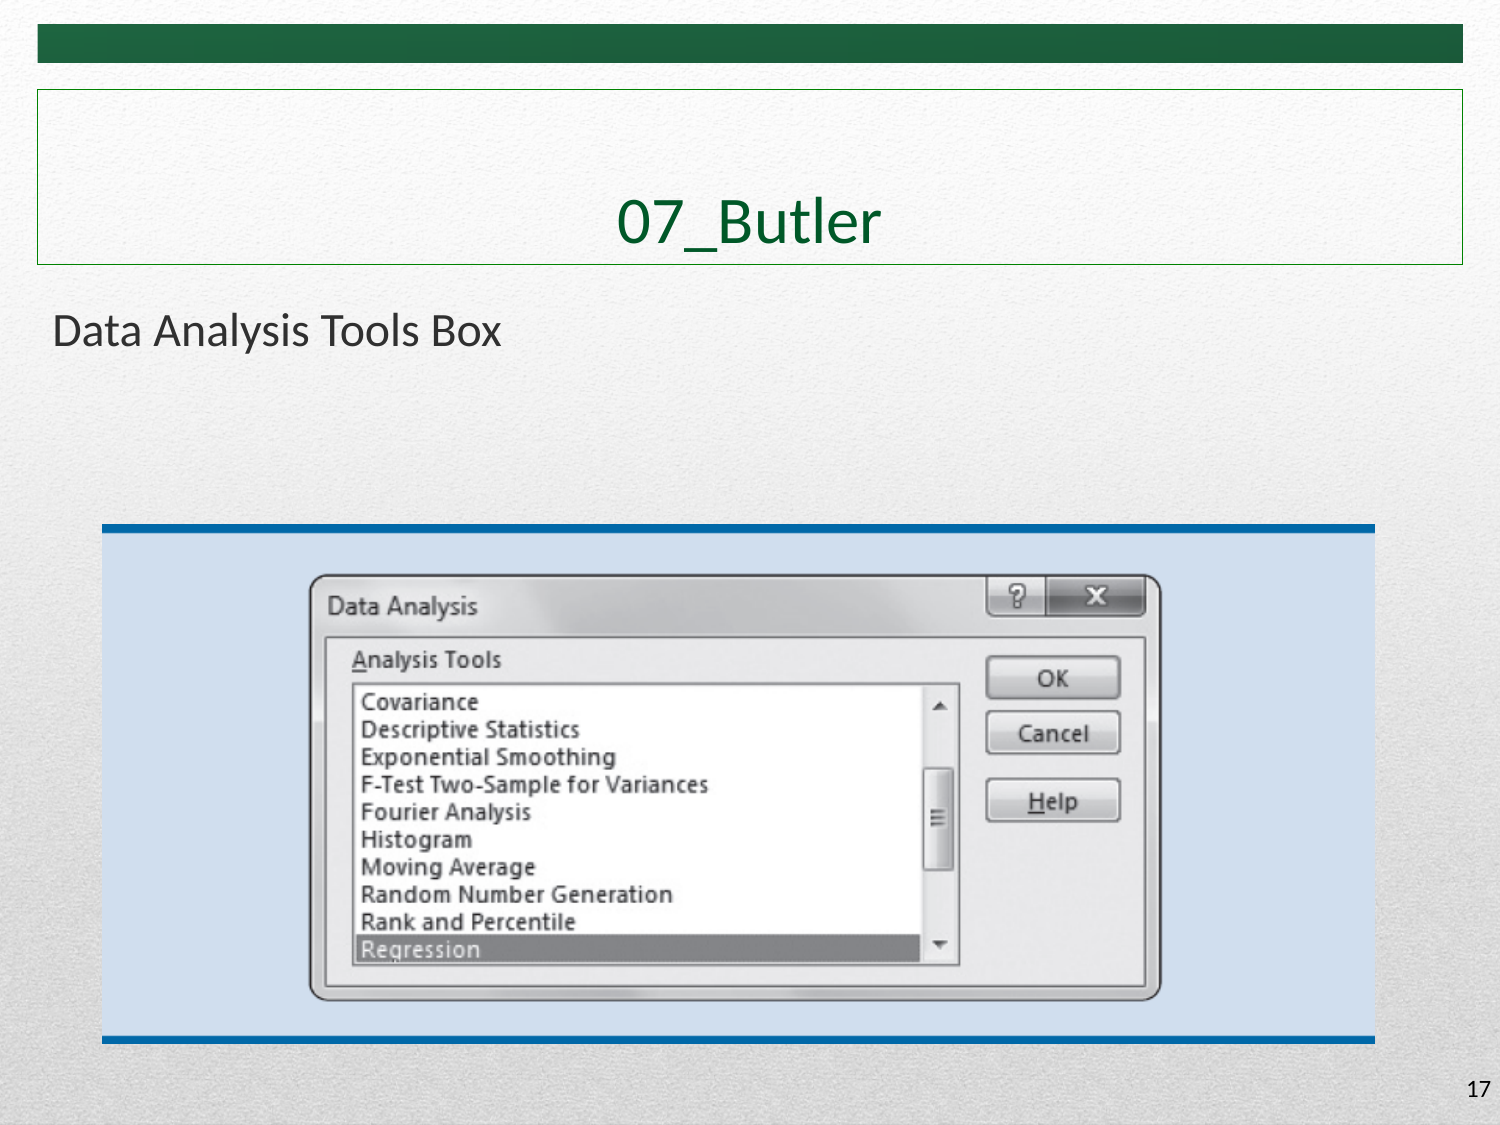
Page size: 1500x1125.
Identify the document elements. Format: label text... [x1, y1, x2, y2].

title 07_Butler [37, 89, 1463, 262]
picture [37, 24, 1463, 63]
text_box Data Analysis Tools Box [37, 262, 1463, 1075]
slide_number 17 [1381, 1065, 1500, 1125]
picture [102, 524, 1376, 1045]
